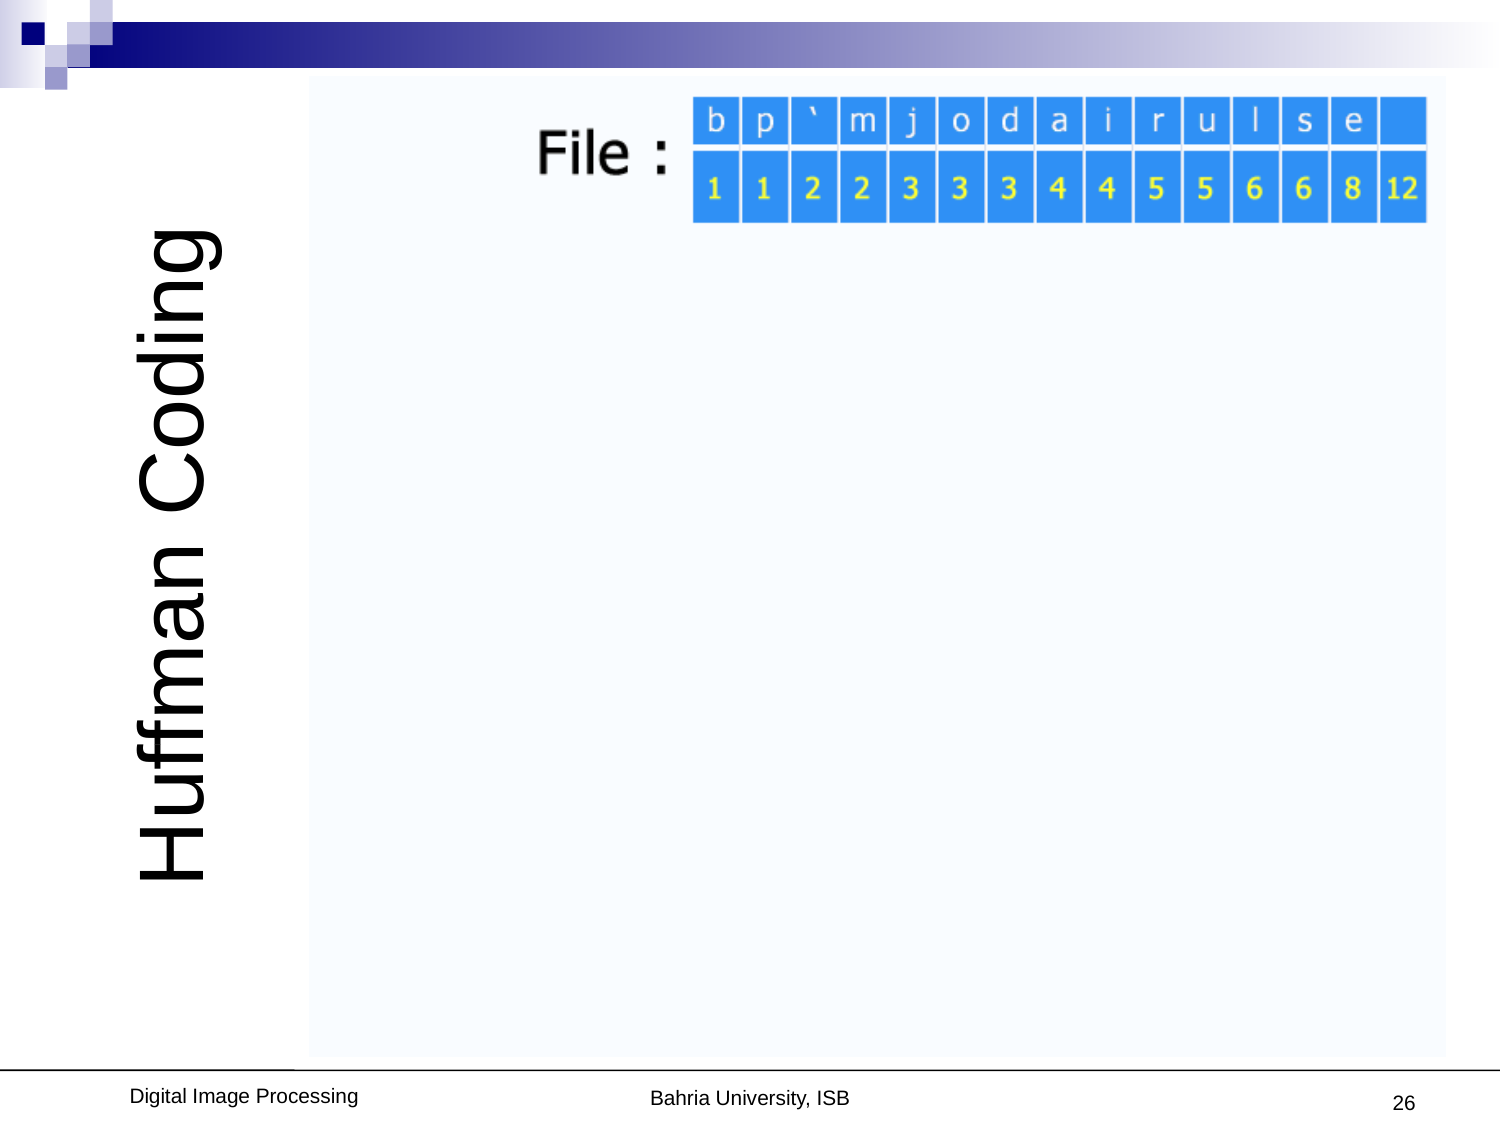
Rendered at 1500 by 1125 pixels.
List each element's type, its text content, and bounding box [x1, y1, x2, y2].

title Huffman Coding [53, 0, 280, 903]
slide_number 26 [1080, 1066, 1431, 1123]
picture [309, 76, 1446, 1058]
